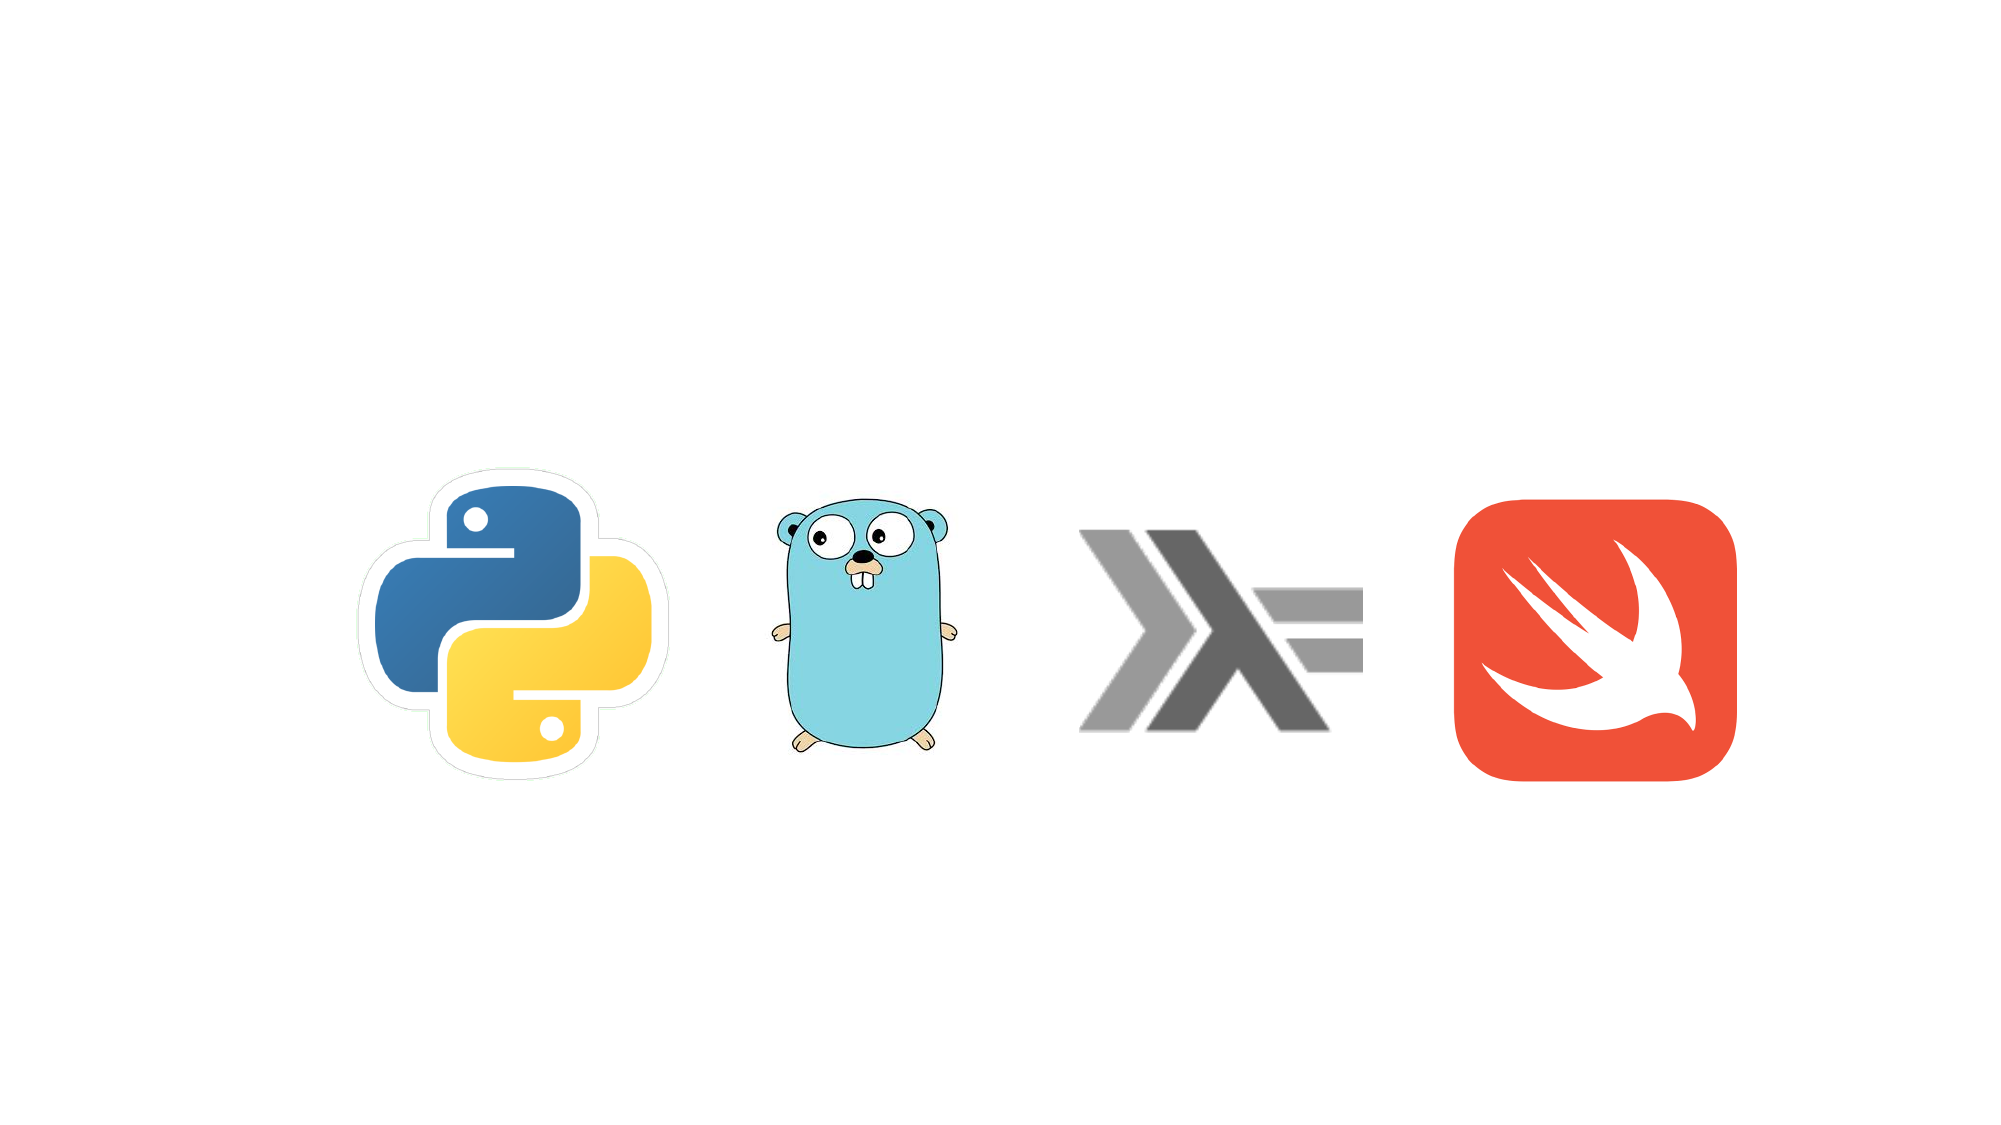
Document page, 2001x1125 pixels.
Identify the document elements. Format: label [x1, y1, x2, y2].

picture [1453, 499, 1737, 782]
picture [292, 403, 989, 845]
picture [1079, 491, 1363, 775]
